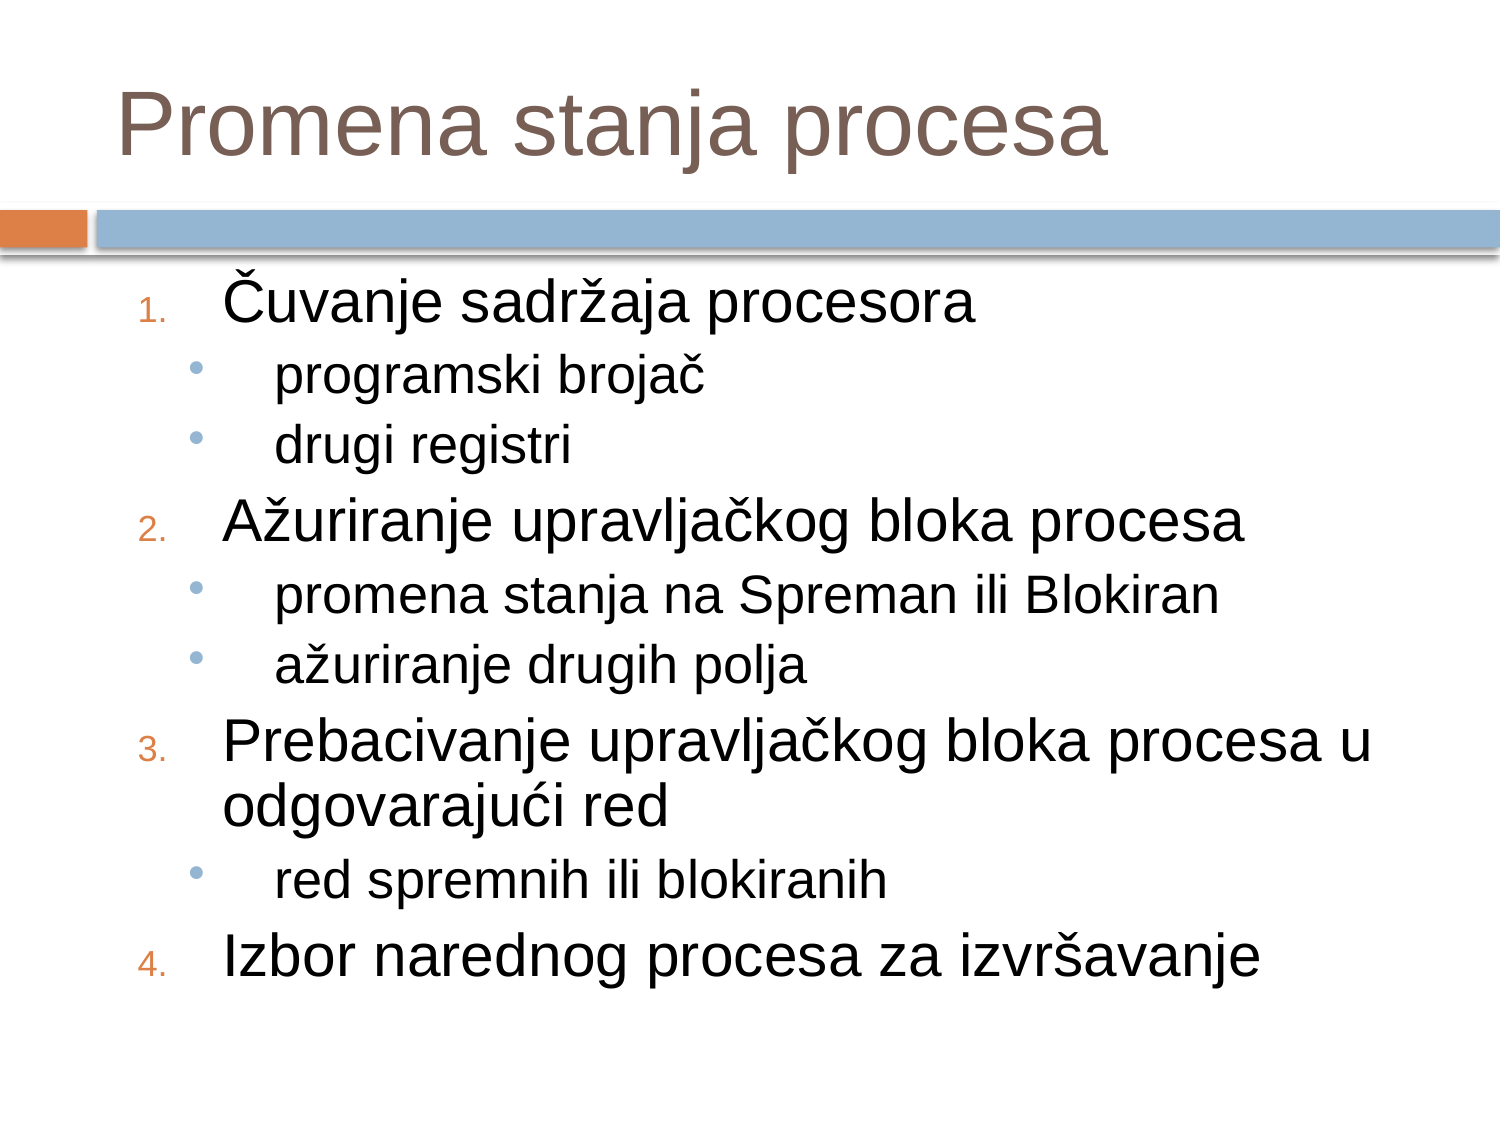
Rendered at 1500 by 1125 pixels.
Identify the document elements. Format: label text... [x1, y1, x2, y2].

list Čuvanje sadržaja procesora programski brojač drugi registri Ažuriranje upravljačkog bloka procesa promena stanja na Spreman ili Blokiran ažuriranje drugih polja Prebacivanje upravljačkog bloka procesa u odgovarajući red red spremnih ili blokiranih Izbor narednog procesa za izvršavanje [100, 262, 1438, 1000]
title Promena stanja procesa [100, 37, 1438, 200]
